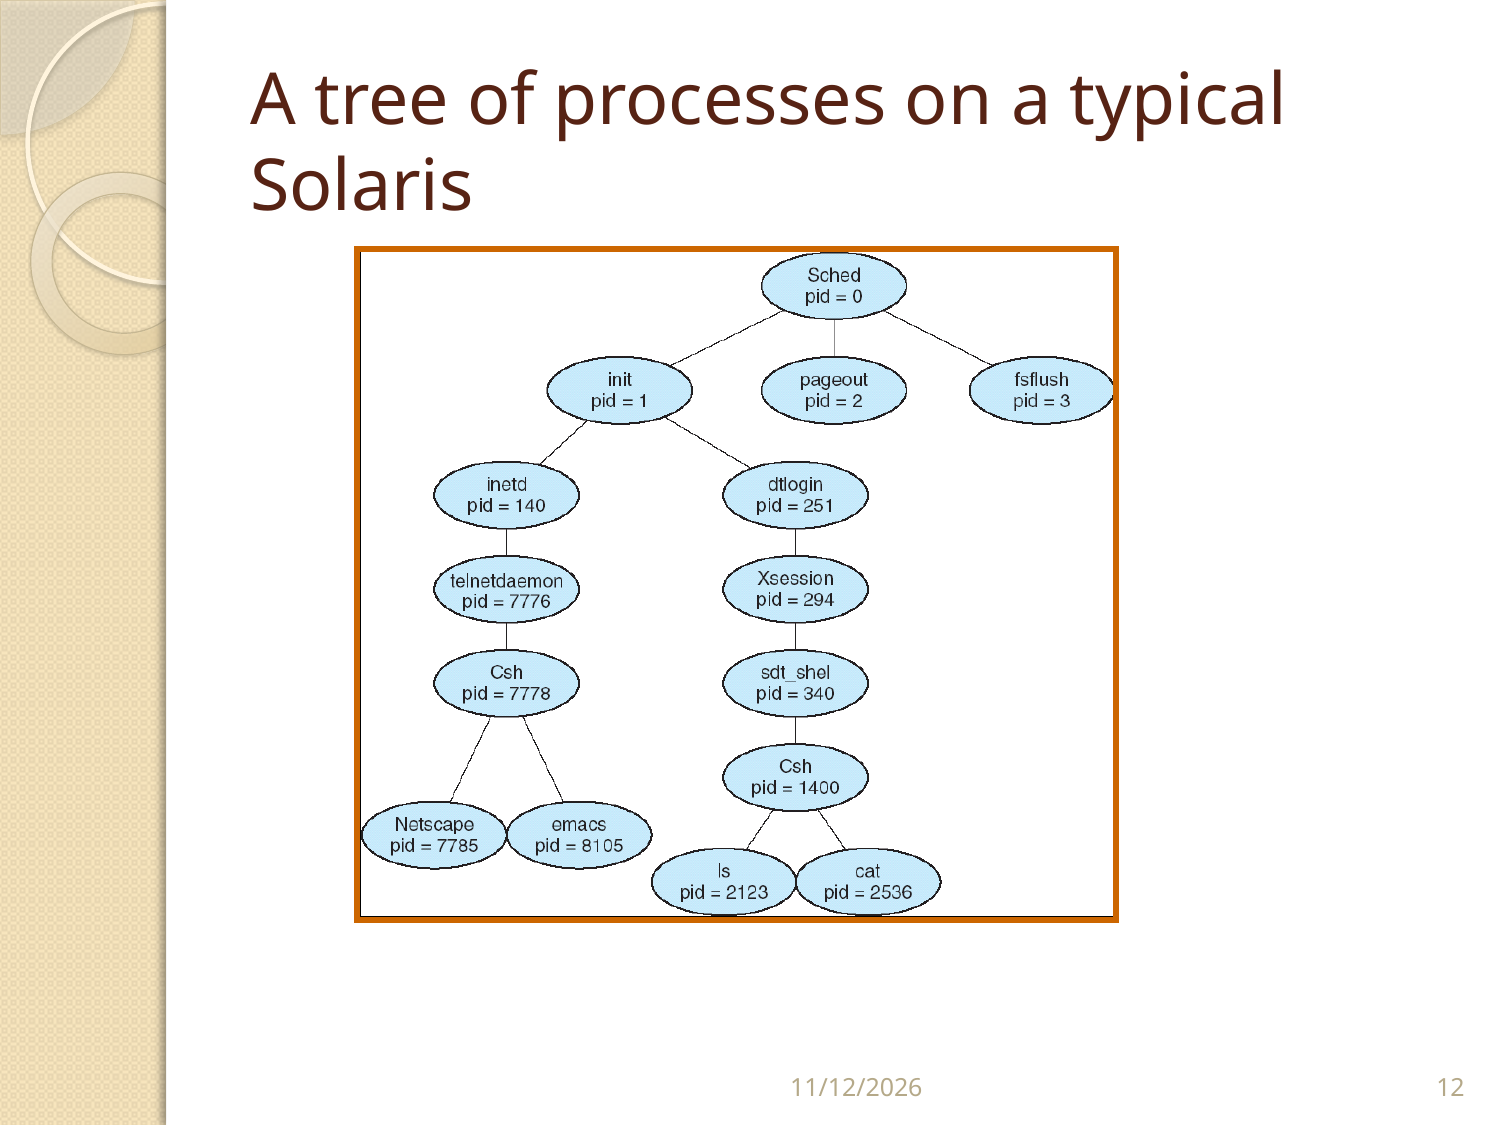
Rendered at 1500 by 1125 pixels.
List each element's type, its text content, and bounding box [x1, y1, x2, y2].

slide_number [587, 1034, 938, 1113]
picture [359, 251, 1114, 917]
slide_number 12 [1413, 1034, 1488, 1113]
title A tree of processes on a typical Solaris [235, 45, 1466, 233]
